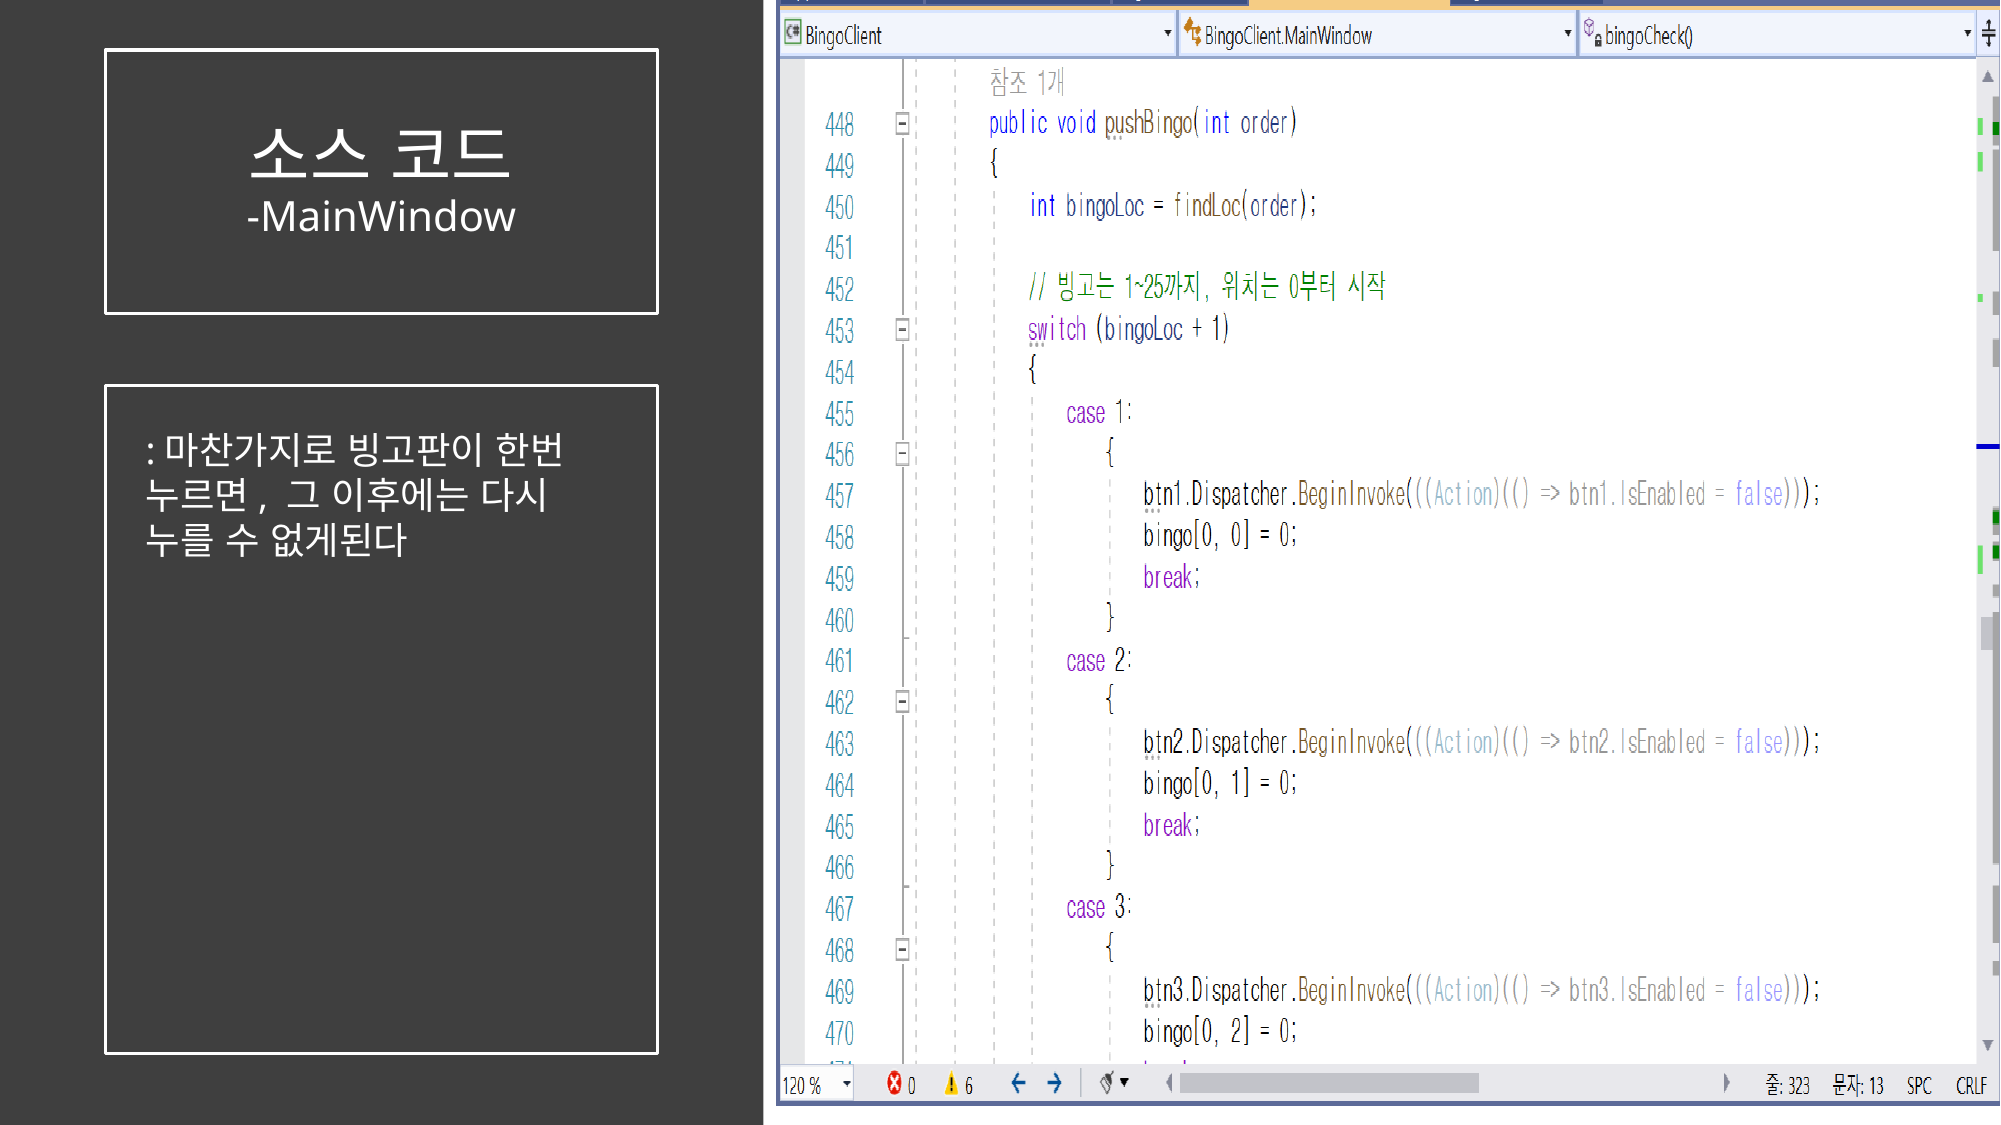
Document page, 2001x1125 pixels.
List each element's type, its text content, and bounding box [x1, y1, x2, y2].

text_box [105, 385, 658, 1054]
title 소스 코드 -MainWindow [105, 49, 658, 314]
text_box [0, 0, 764, 1125]
text_box :마찬가지로 빙고판이 한번 누르면, 그 이후에는 다시 누를 수 없게된다 [130, 419, 606, 570]
picture [776, 0, 2000, 1106]
